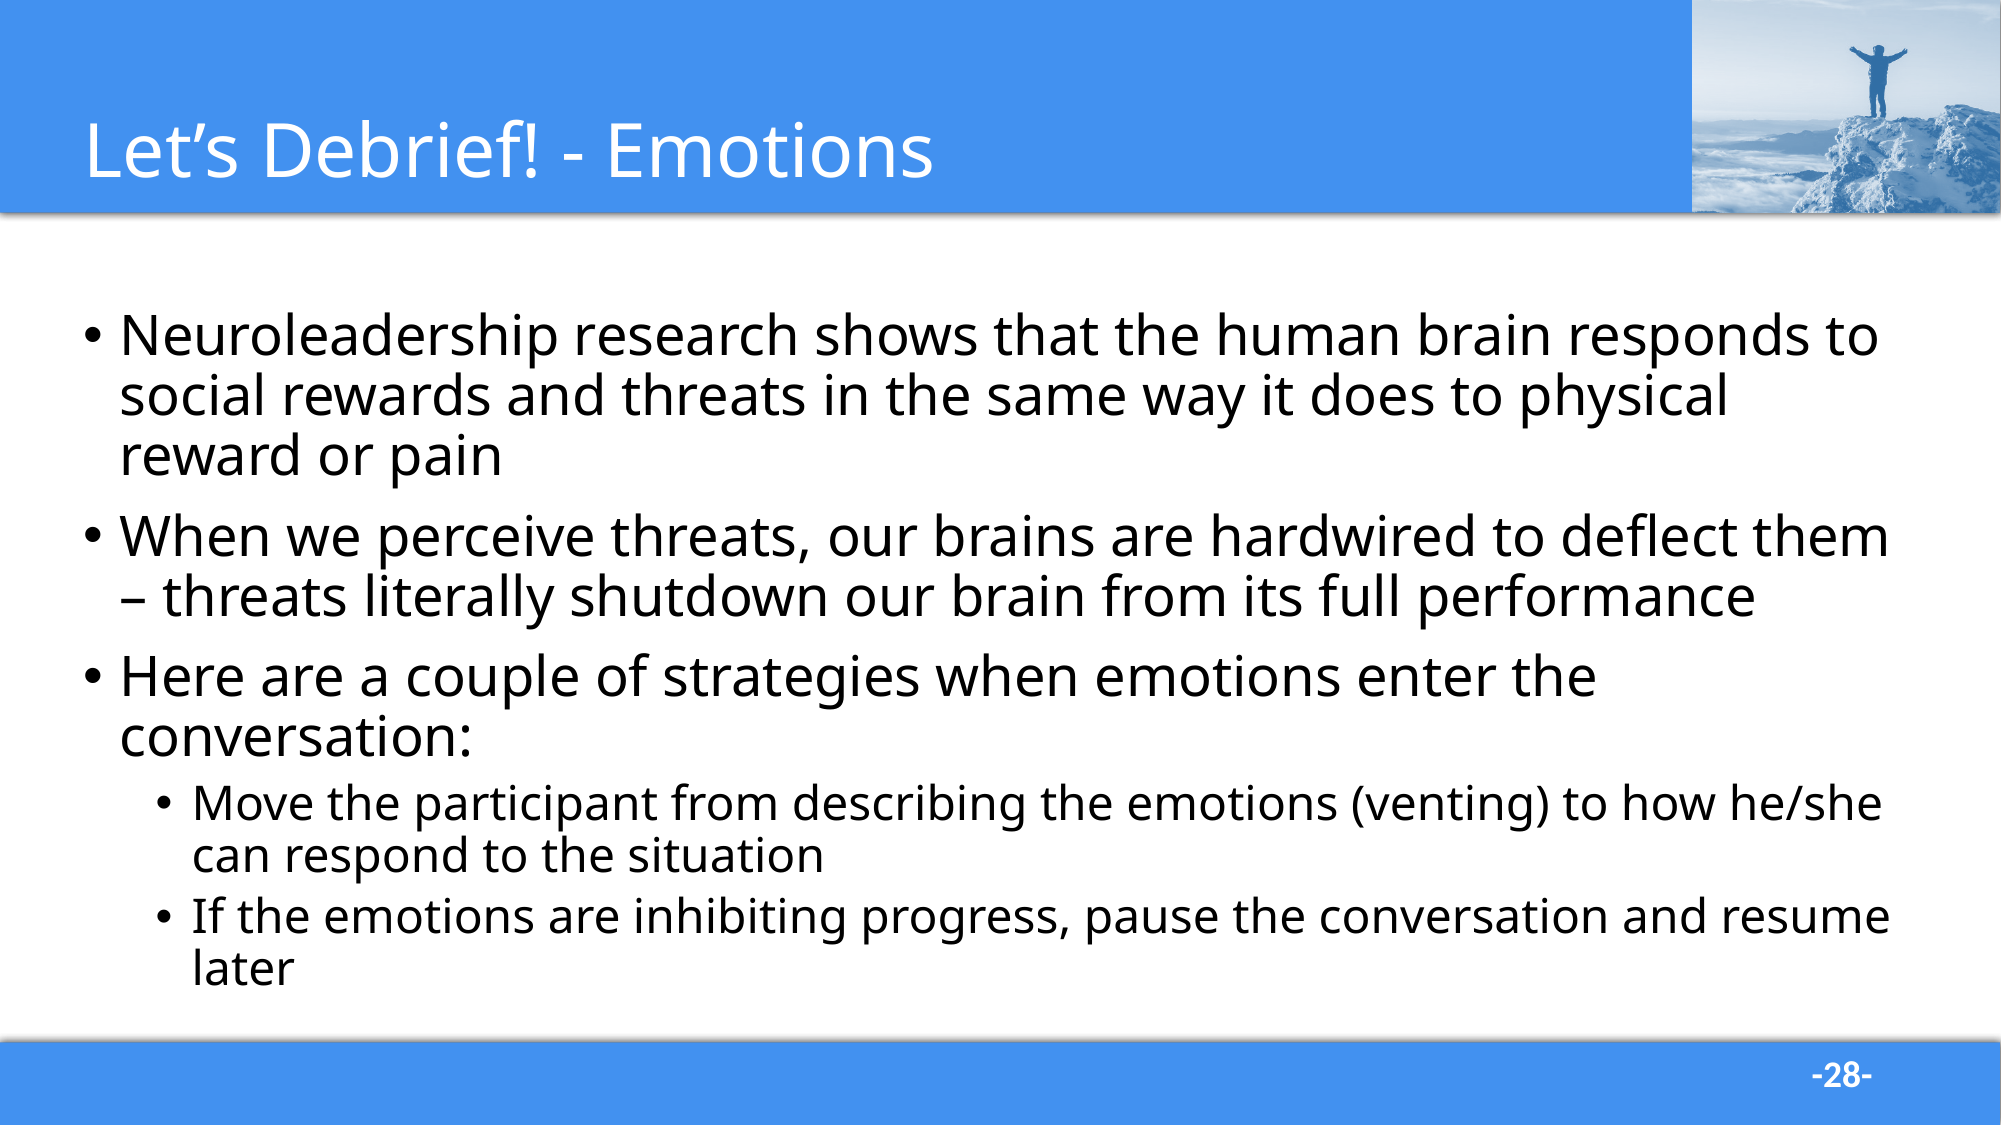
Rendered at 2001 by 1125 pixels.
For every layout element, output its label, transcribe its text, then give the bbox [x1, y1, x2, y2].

title Let’s Debrief! - Emotions [68, 44, 1932, 262]
list Neuroleadership research shows that the human brain responds to social rewards and threats in the same way it does to physical reward or pain When we perceive threats, our brains are hardwired to deflect them – threats literally shutdown our brain from its full performance Here are a couple of strategies when emotions enter the conversation: Move the participant from describing the emotions (venting) to how he/she can respond to the situation If the emotions are inhibiting progress, pause the conversation and resume later [68, 299, 1932, 1014]
